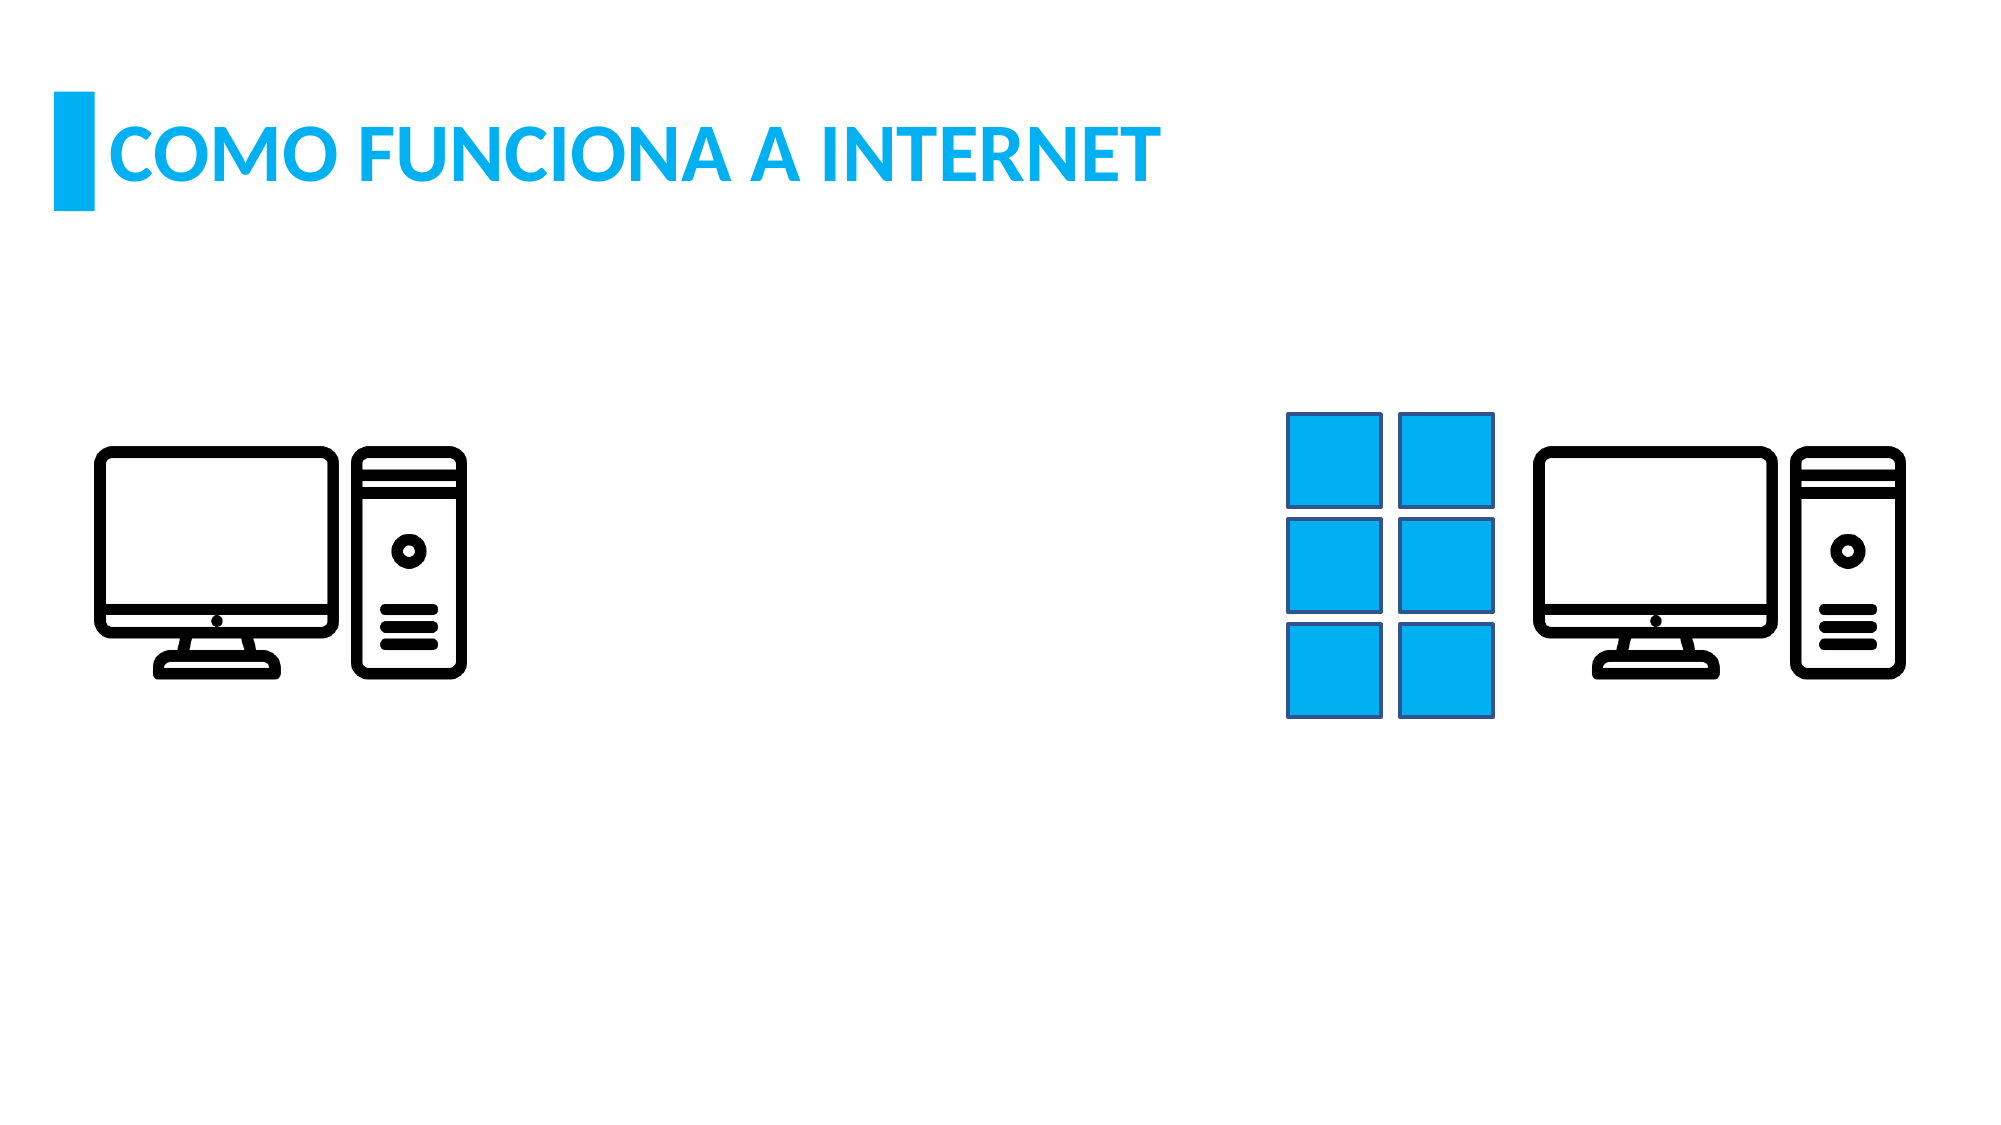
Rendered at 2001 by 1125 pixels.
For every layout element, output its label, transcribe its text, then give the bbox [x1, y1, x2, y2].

text_box [1399, 519, 1493, 613]
picture [94, 376, 467, 749]
text_box [1288, 519, 1381, 613]
text_box [1288, 414, 1381, 507]
text_box [1288, 624, 1381, 718]
text_box [1399, 414, 1493, 507]
title COMO FUNCIONA A INTERNET [94, 45, 1431, 264]
text_box [54, 91, 95, 212]
text_box [1399, 624, 1493, 718]
picture [1533, 376, 1906, 749]
